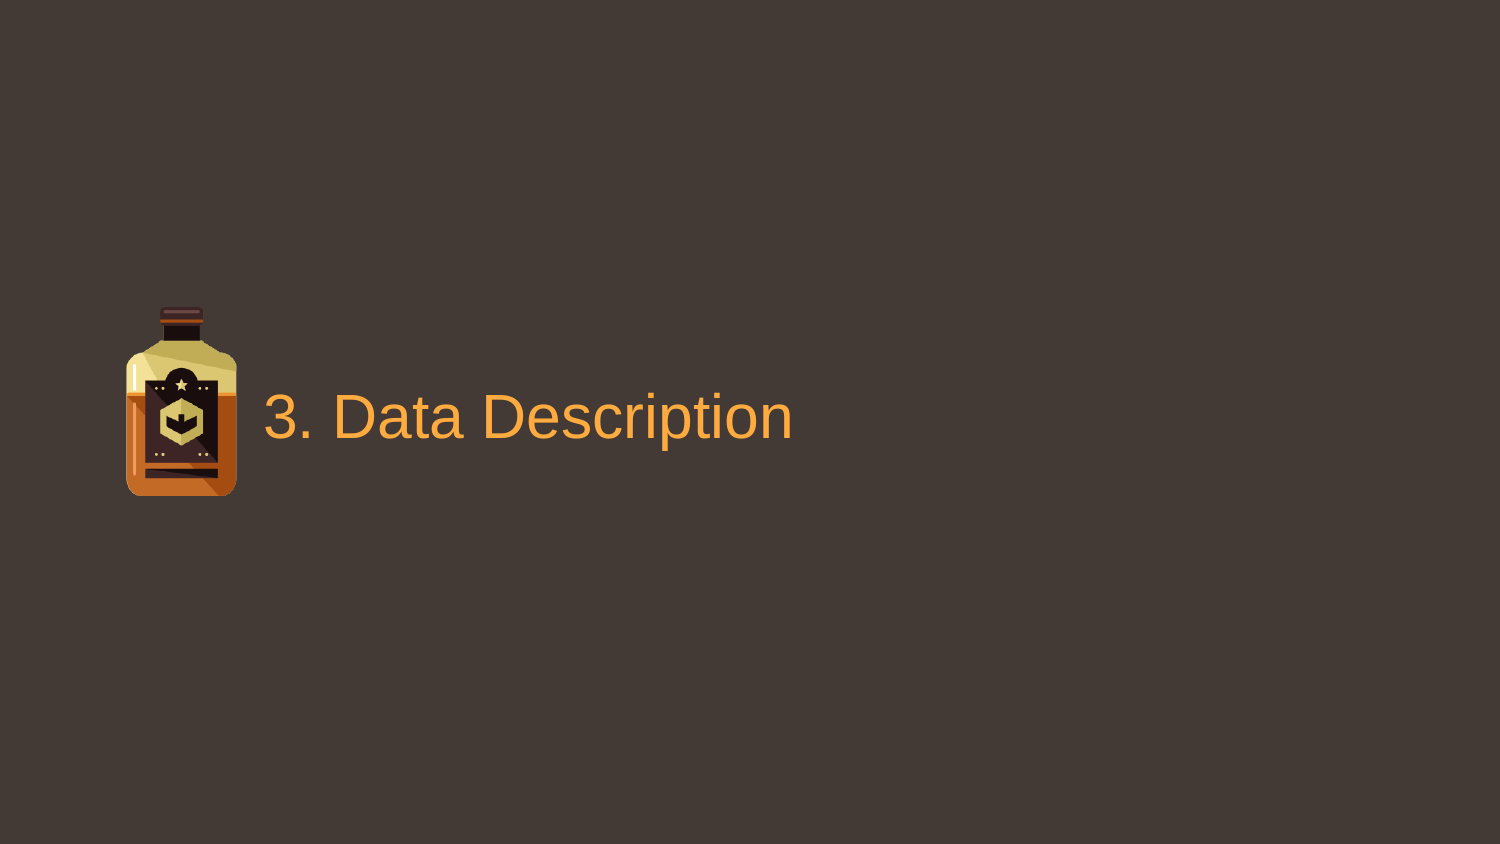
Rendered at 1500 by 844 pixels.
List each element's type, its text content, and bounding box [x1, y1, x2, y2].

picture [86, 307, 275, 496]
text_box 3. Data Description [279, 360, 908, 463]
